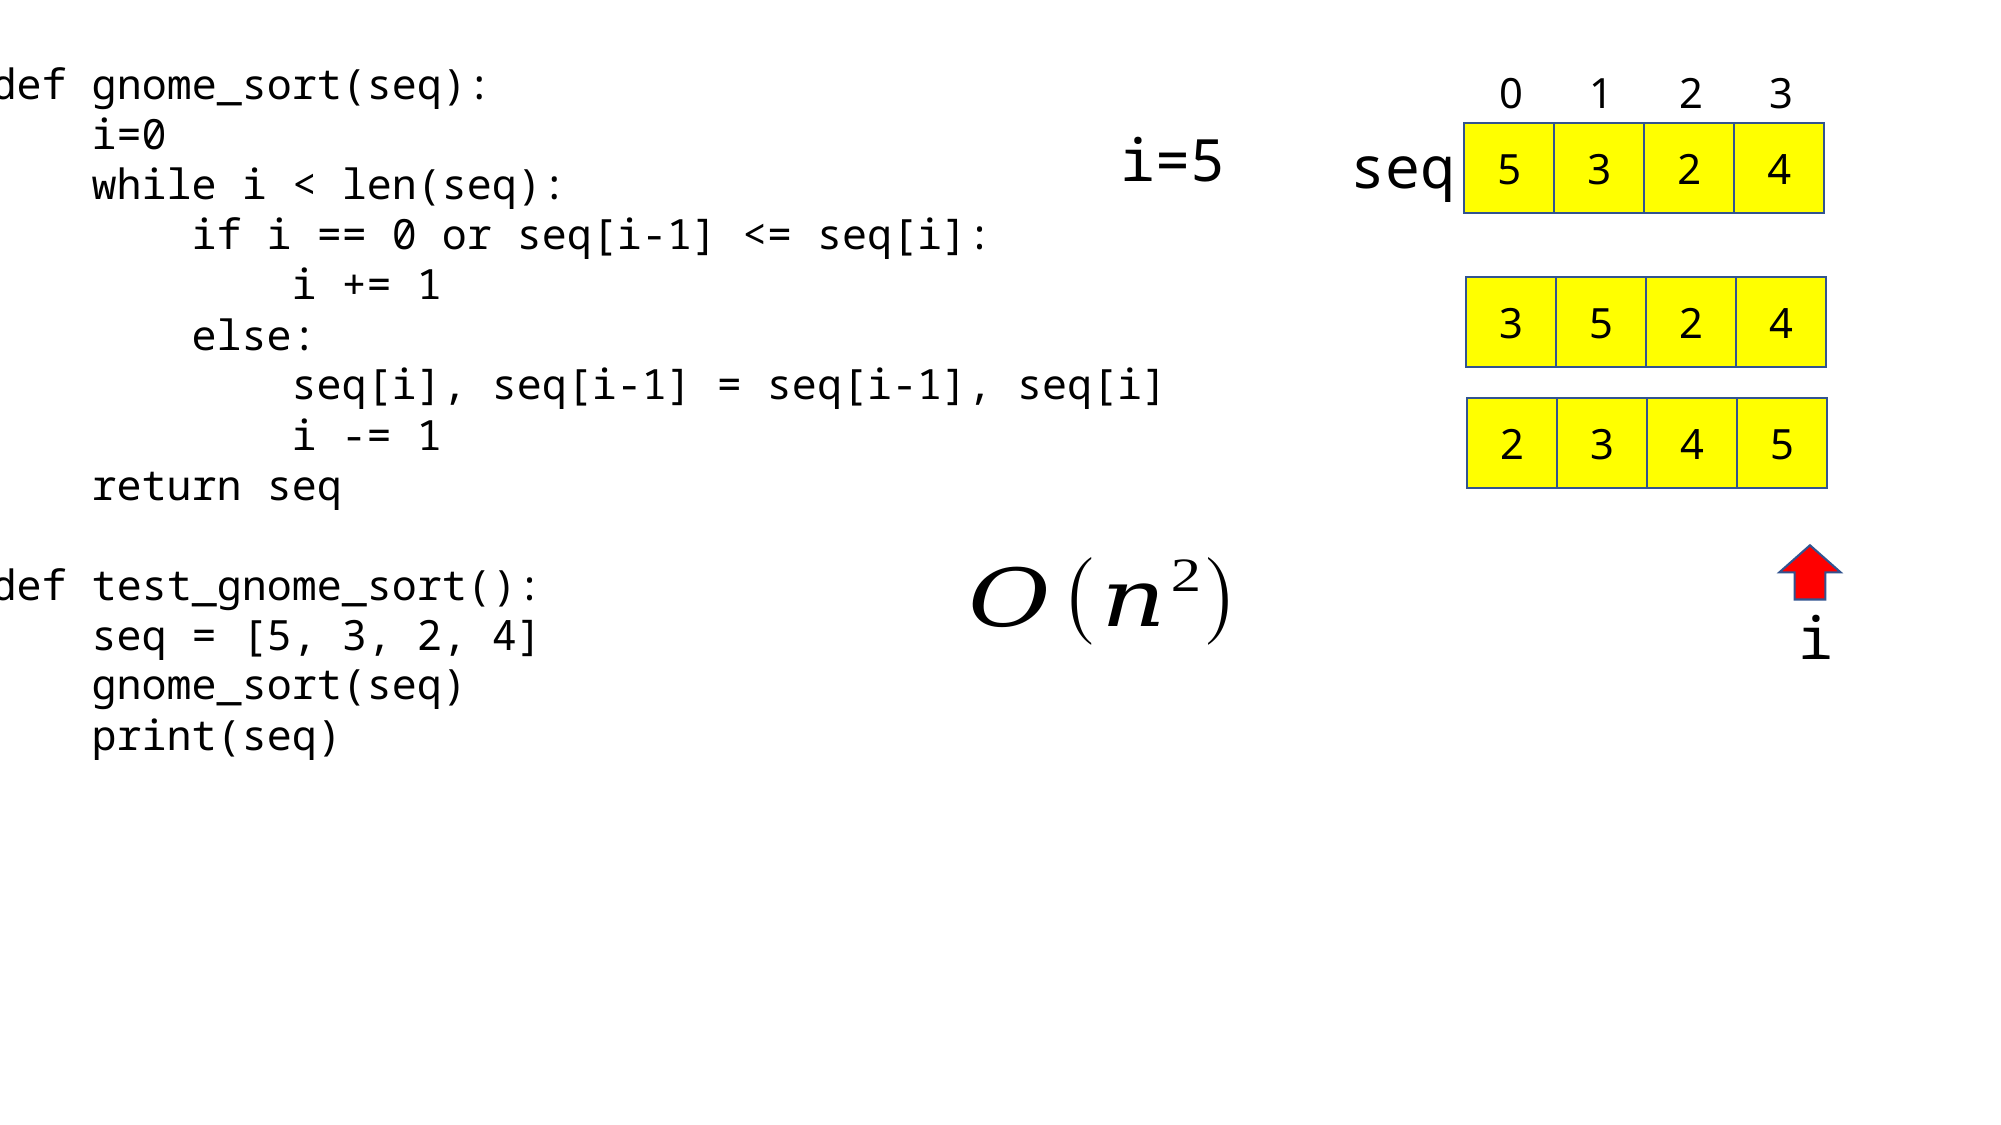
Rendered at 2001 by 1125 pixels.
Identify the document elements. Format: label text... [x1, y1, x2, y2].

text_box 2 [1643, 138, 1733, 214]
text_box 3 [1553, 138, 1643, 214]
text_box 3 [1556, 397, 1646, 489]
text_box 3 [1465, 276, 1555, 368]
text_box 2 [1645, 46, 1735, 138]
text_box 4 [1646, 397, 1736, 489]
text_box 4 [1735, 276, 1827, 368]
text_box 5 [1736, 397, 1828, 489]
text_box seq [1335, 122, 1470, 208]
text_box i=5 [1182, 115, 1241, 201]
text_box 5 [1463, 138, 1553, 214]
text_box 0 [1465, 46, 1555, 138]
text_box 1 [1555, 46, 1645, 138]
text_box 4 [1733, 138, 1825, 214]
text_box def gnome_sort(seq): i=0 while i < len(seq): if i == 0 or seq[i-1] <= seq[i]: i += 1 else: seq[i], seq[i-1] = seq[i-1], seq[i] i -= 1 return seq def test_gnome_sort(): seq = [5, 3, 2, 4] gnome_sort(seq) print(seq) [0, 50, 1182, 766]
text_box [1779, 545, 1848, 680]
text_box 3 [1735, 46, 1827, 138]
text_box 2 [1466, 397, 1556, 489]
text_box 2 [1645, 276, 1735, 368]
text_box 5 [1555, 276, 1645, 368]
